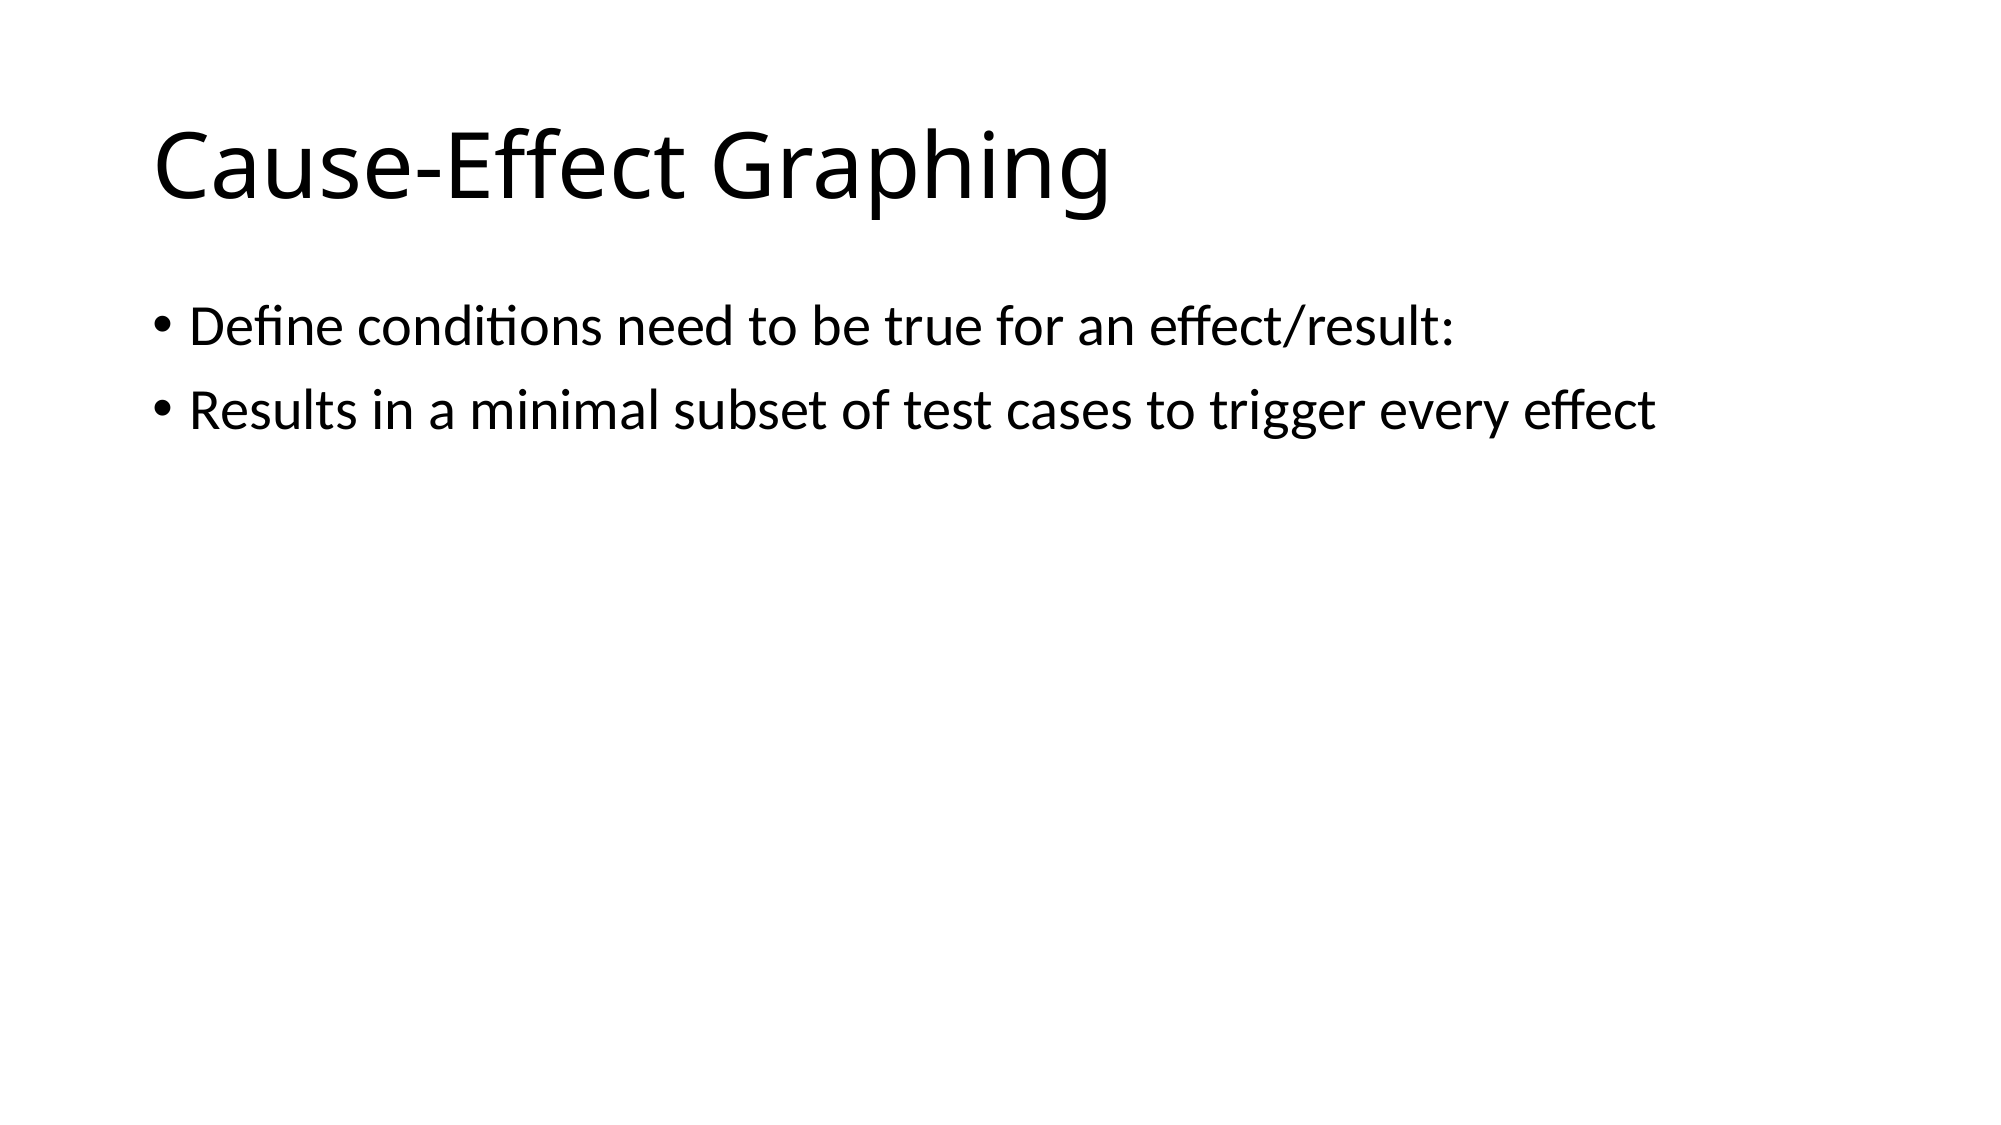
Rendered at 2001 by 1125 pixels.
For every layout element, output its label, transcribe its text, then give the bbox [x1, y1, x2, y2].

list Define conditions need to be true for an effect/result: Results in a minimal subset of test cases to trigger every effect [137, 287, 1863, 1002]
title Cause-Effect Graphing [137, 59, 1863, 278]
